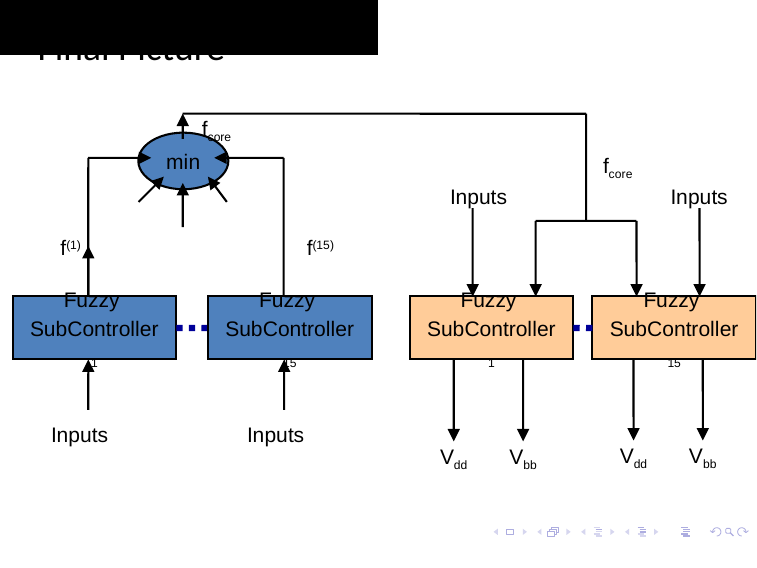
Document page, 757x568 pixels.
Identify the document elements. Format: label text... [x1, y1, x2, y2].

text_box Inputs [36, 413, 124, 454]
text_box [87, 108, 372, 360]
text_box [231, 369, 320, 455]
text_box [82, 366, 95, 410]
text_box Fuzzy SubController1 [12, 296, 82, 360]
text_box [182, 113, 757, 360]
title Final Picture [37, 22, 719, 69]
text_box f(1) [45, 227, 82, 268]
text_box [423, 358, 734, 477]
